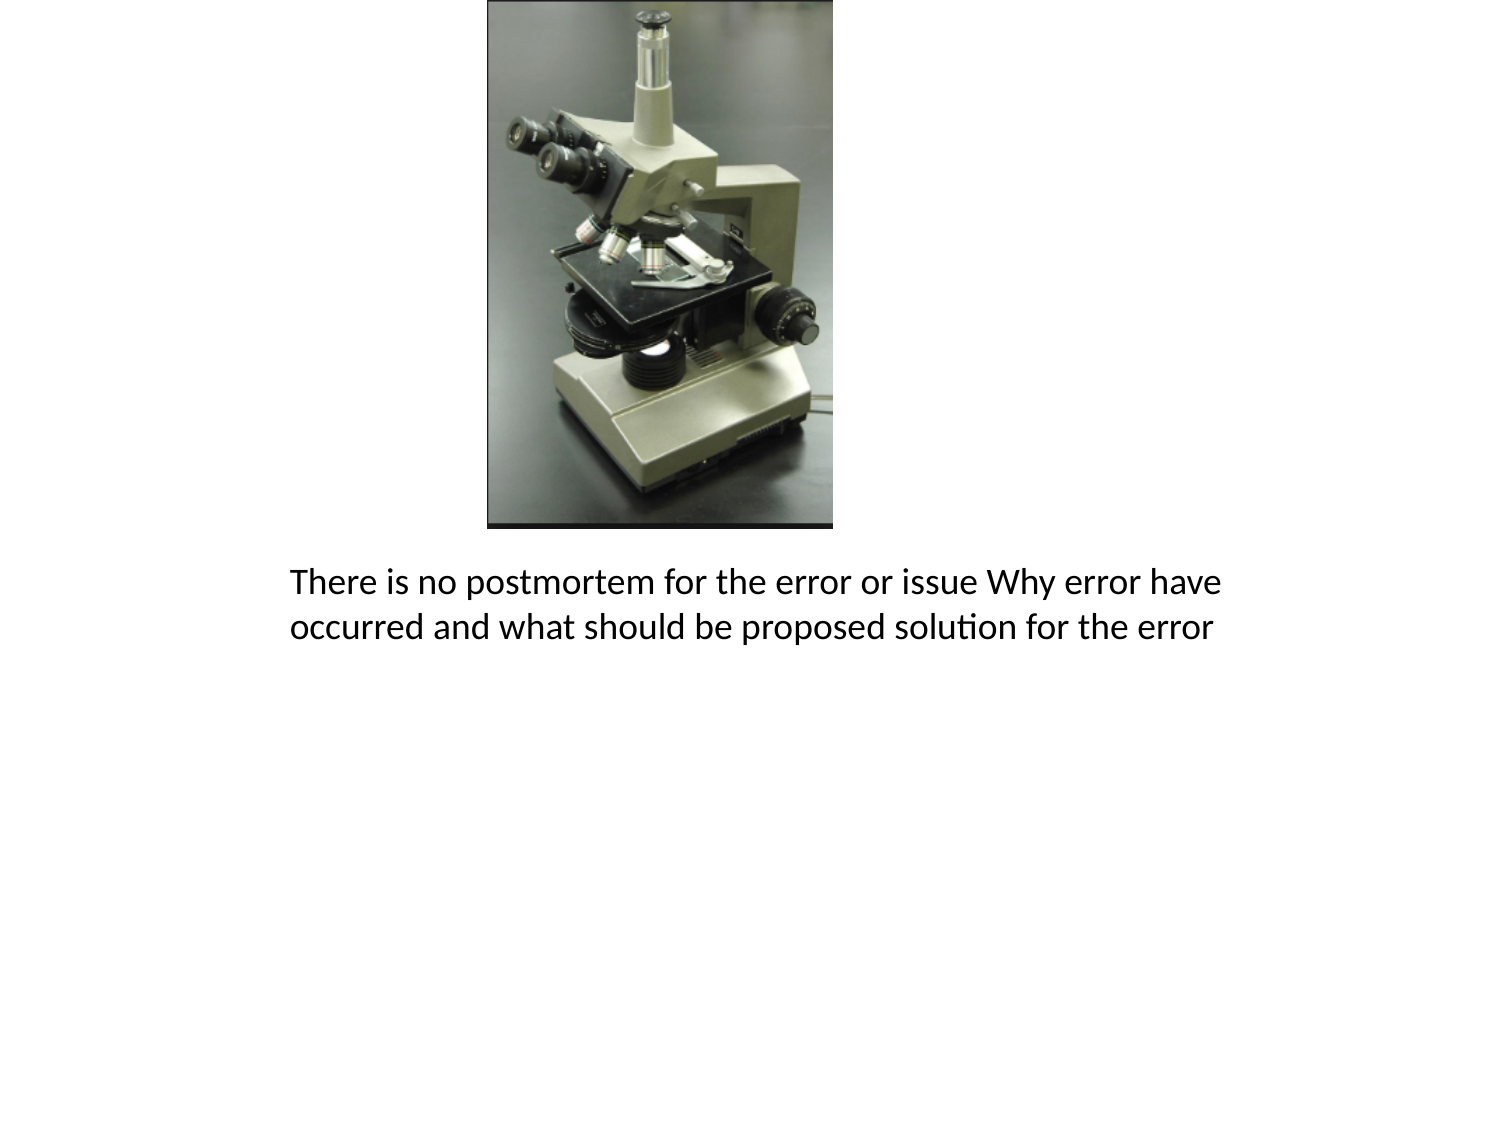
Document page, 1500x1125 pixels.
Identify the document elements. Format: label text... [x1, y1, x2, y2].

text_box There is no postmortem for the error or issue Why error have occurred and what should be proposed solution for the error [275, 549, 1275, 655]
picture [487, 0, 833, 529]
